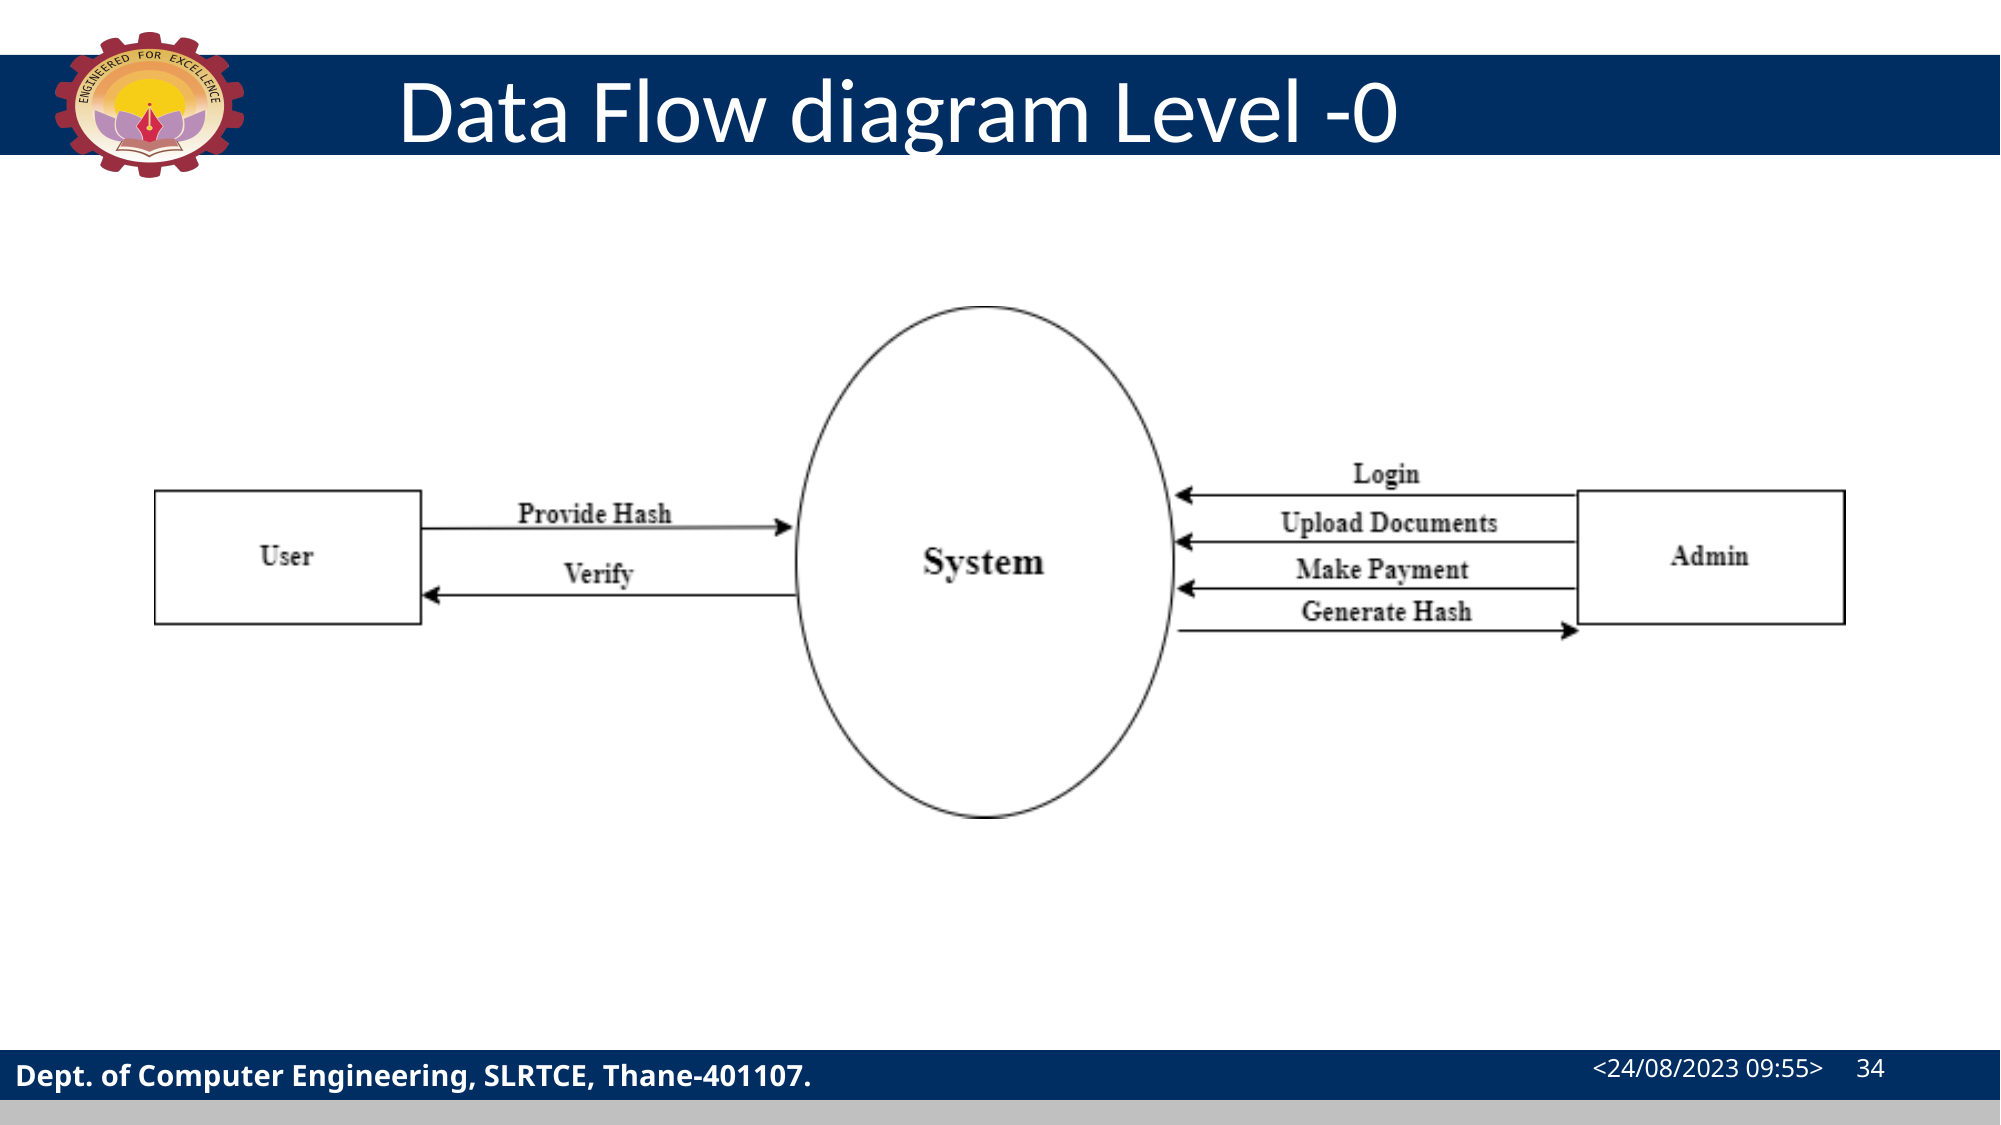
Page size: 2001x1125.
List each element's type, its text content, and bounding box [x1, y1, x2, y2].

picture [55, 32, 244, 178]
picture [154, 305, 1846, 819]
title Data Flow diagram Level -0 [383, 12, 1967, 200]
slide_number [1433, 1040, 1900, 1100]
